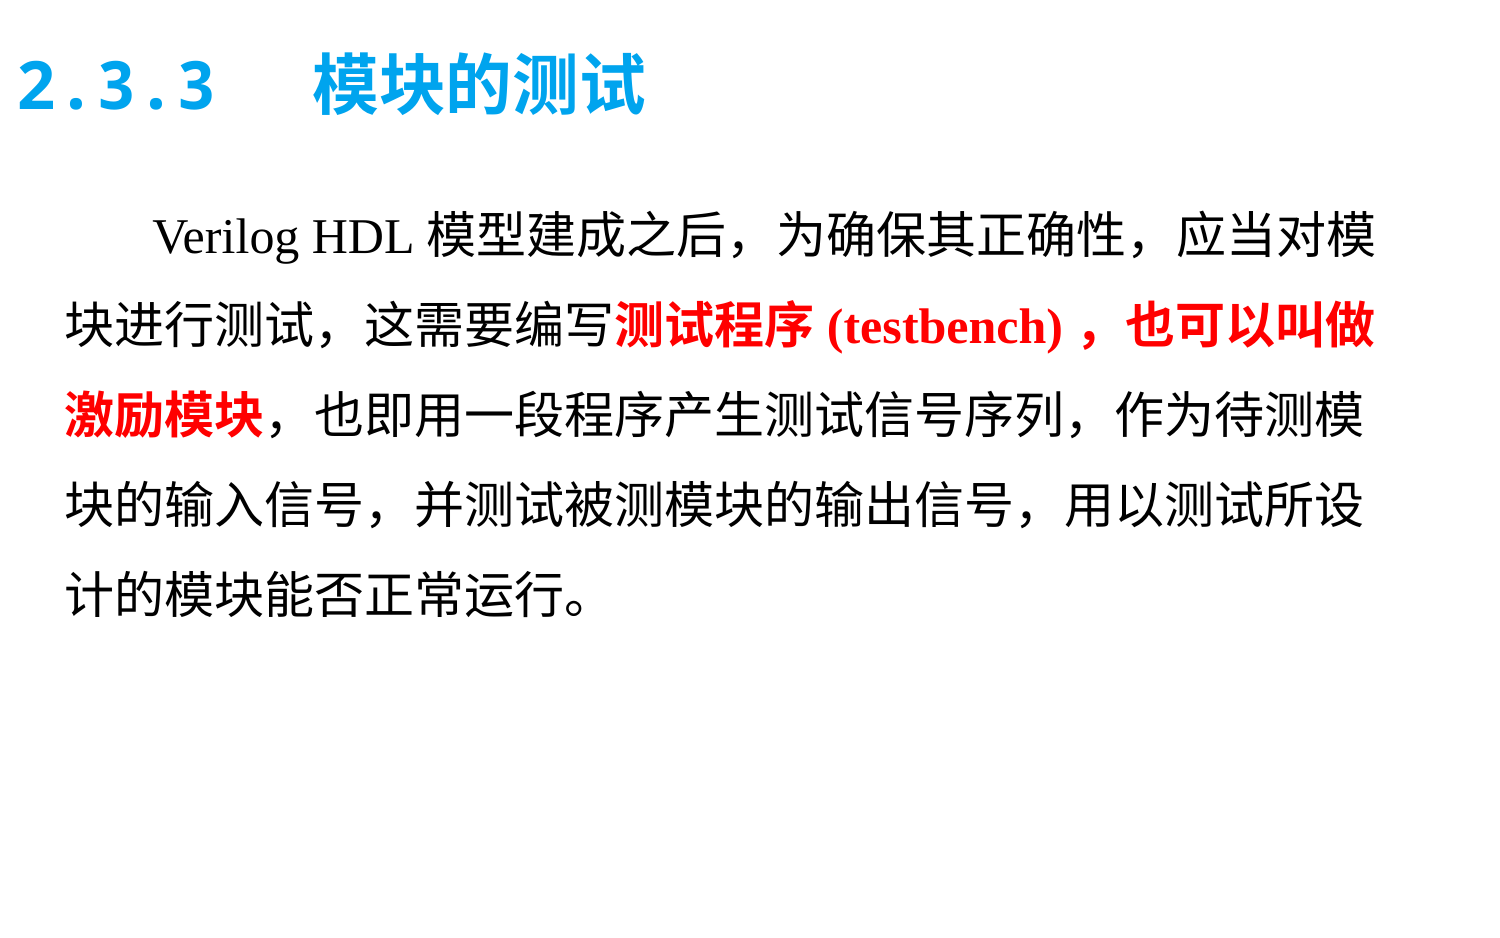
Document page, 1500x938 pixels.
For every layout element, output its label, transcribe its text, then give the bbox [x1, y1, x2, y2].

text_box 2.3.3 模块的测试 [1, 35, 959, 131]
title Verilog HDL模型建成之后，为确保其正确性，应当对模块进行测试，这需要编写测试程序(testbench)，也可以叫做激励模块，也即用一段程序产生测试信号序列，作为待测模块的输入信号，并测试被测模块的输出信号，用以测试所设计的模块能否正常运行。 [64, 173, 1400, 544]
